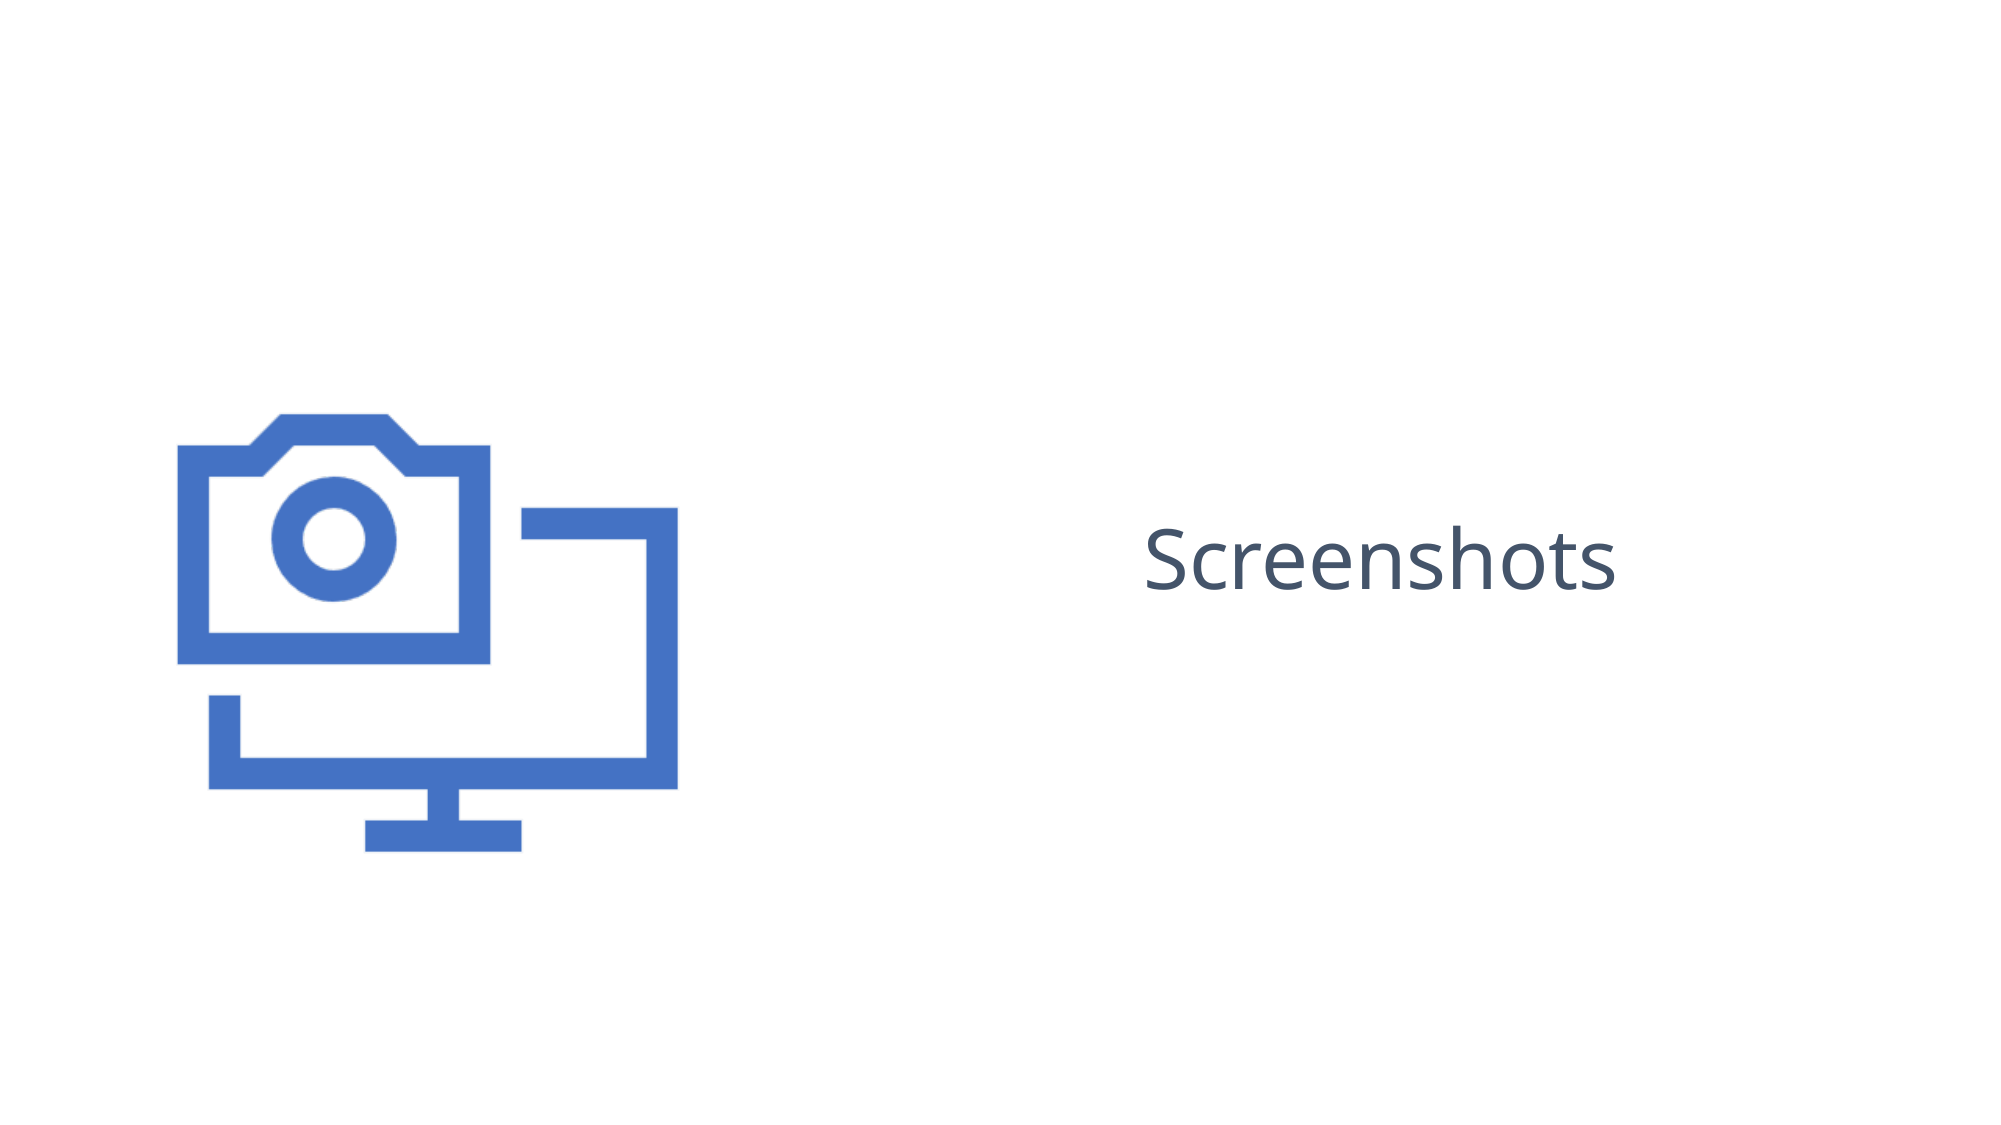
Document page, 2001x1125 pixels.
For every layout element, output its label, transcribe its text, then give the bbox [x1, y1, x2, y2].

title Screenshots [1128, 510, 1742, 804]
picture [128, 327, 728, 927]
